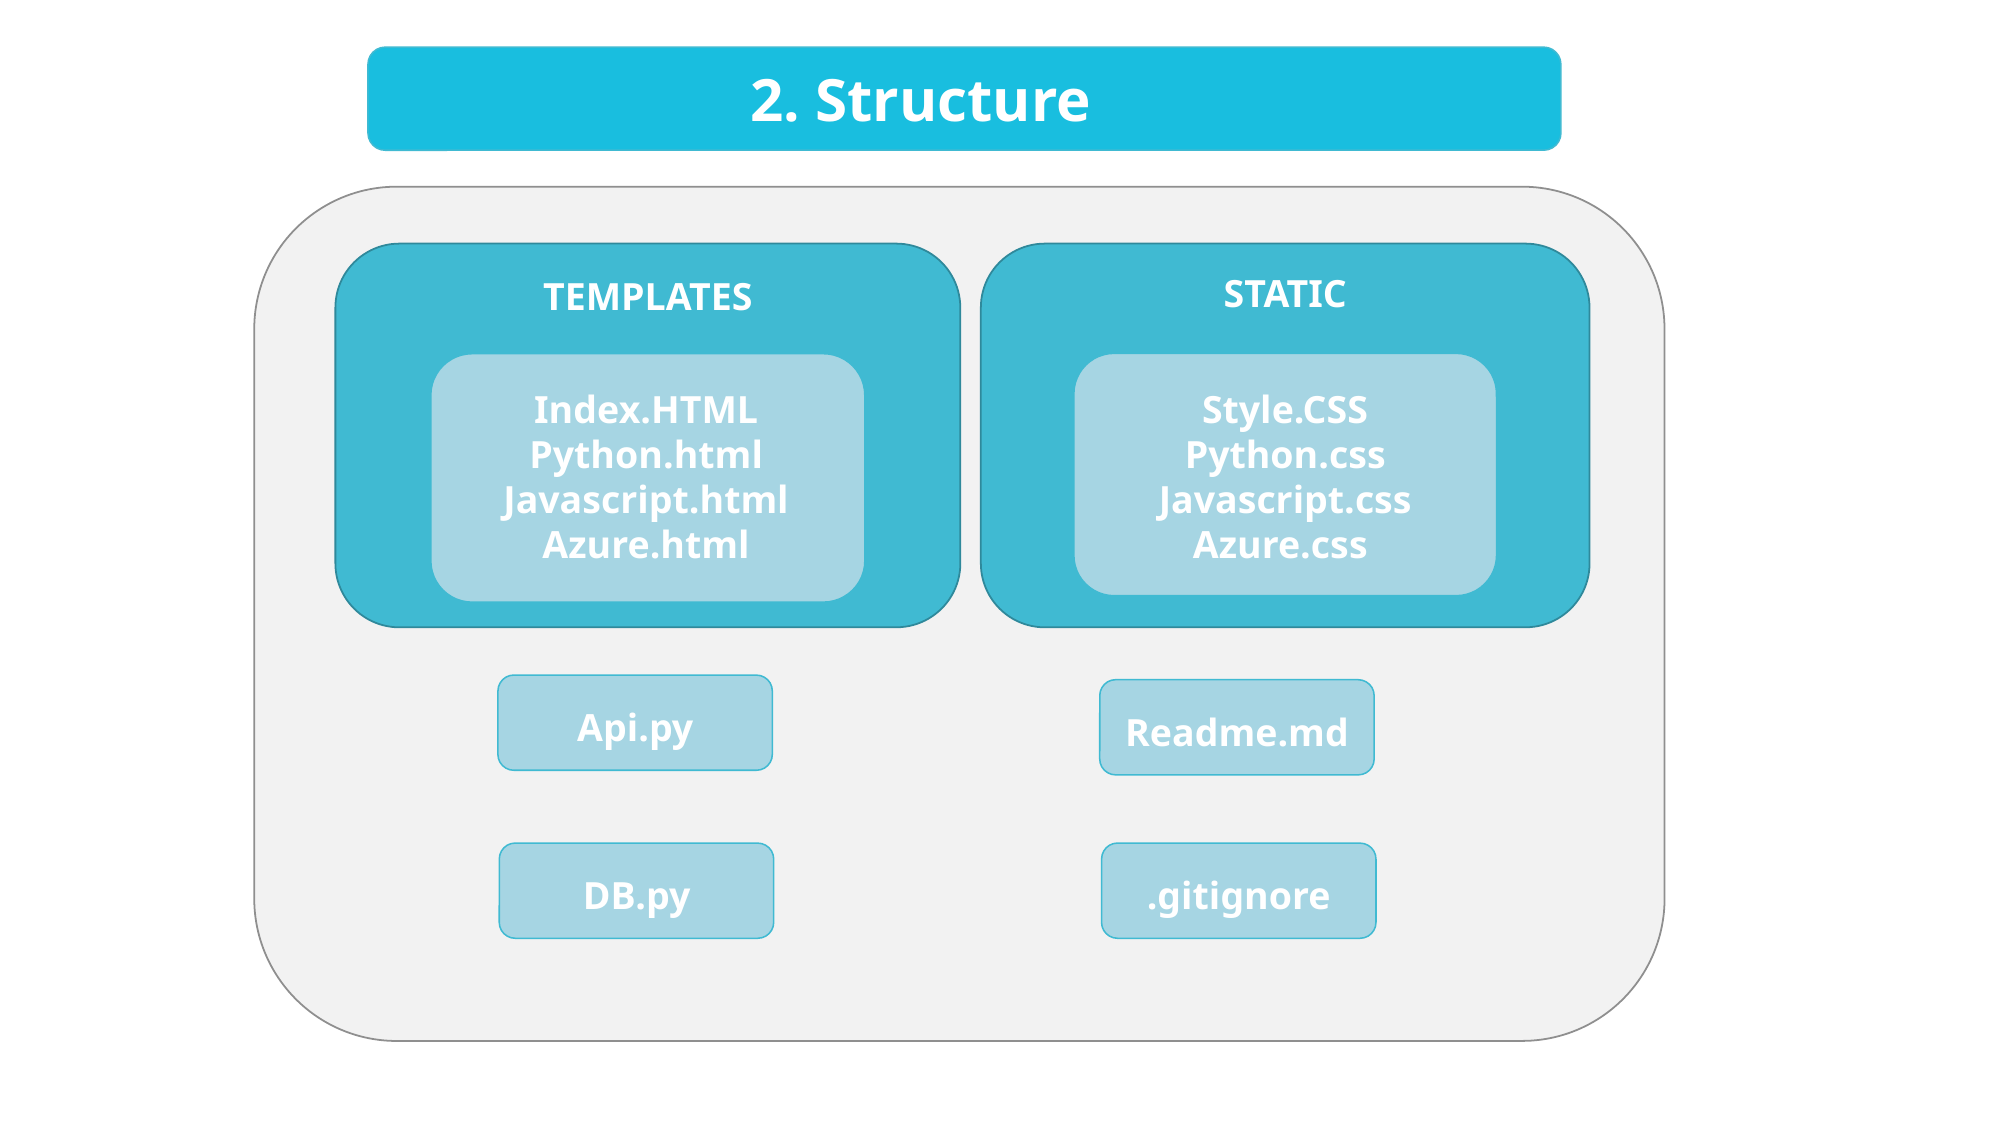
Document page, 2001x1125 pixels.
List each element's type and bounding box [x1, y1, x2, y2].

text_box [335, 243, 961, 628]
text_box [291, 46, 1562, 151]
text_box [1099, 679, 1375, 776]
text_box [499, 842, 774, 939]
text_box [253, 185, 1666, 1042]
text_box [980, 243, 1590, 628]
text_box [497, 674, 773, 771]
text_box [1101, 842, 1377, 939]
